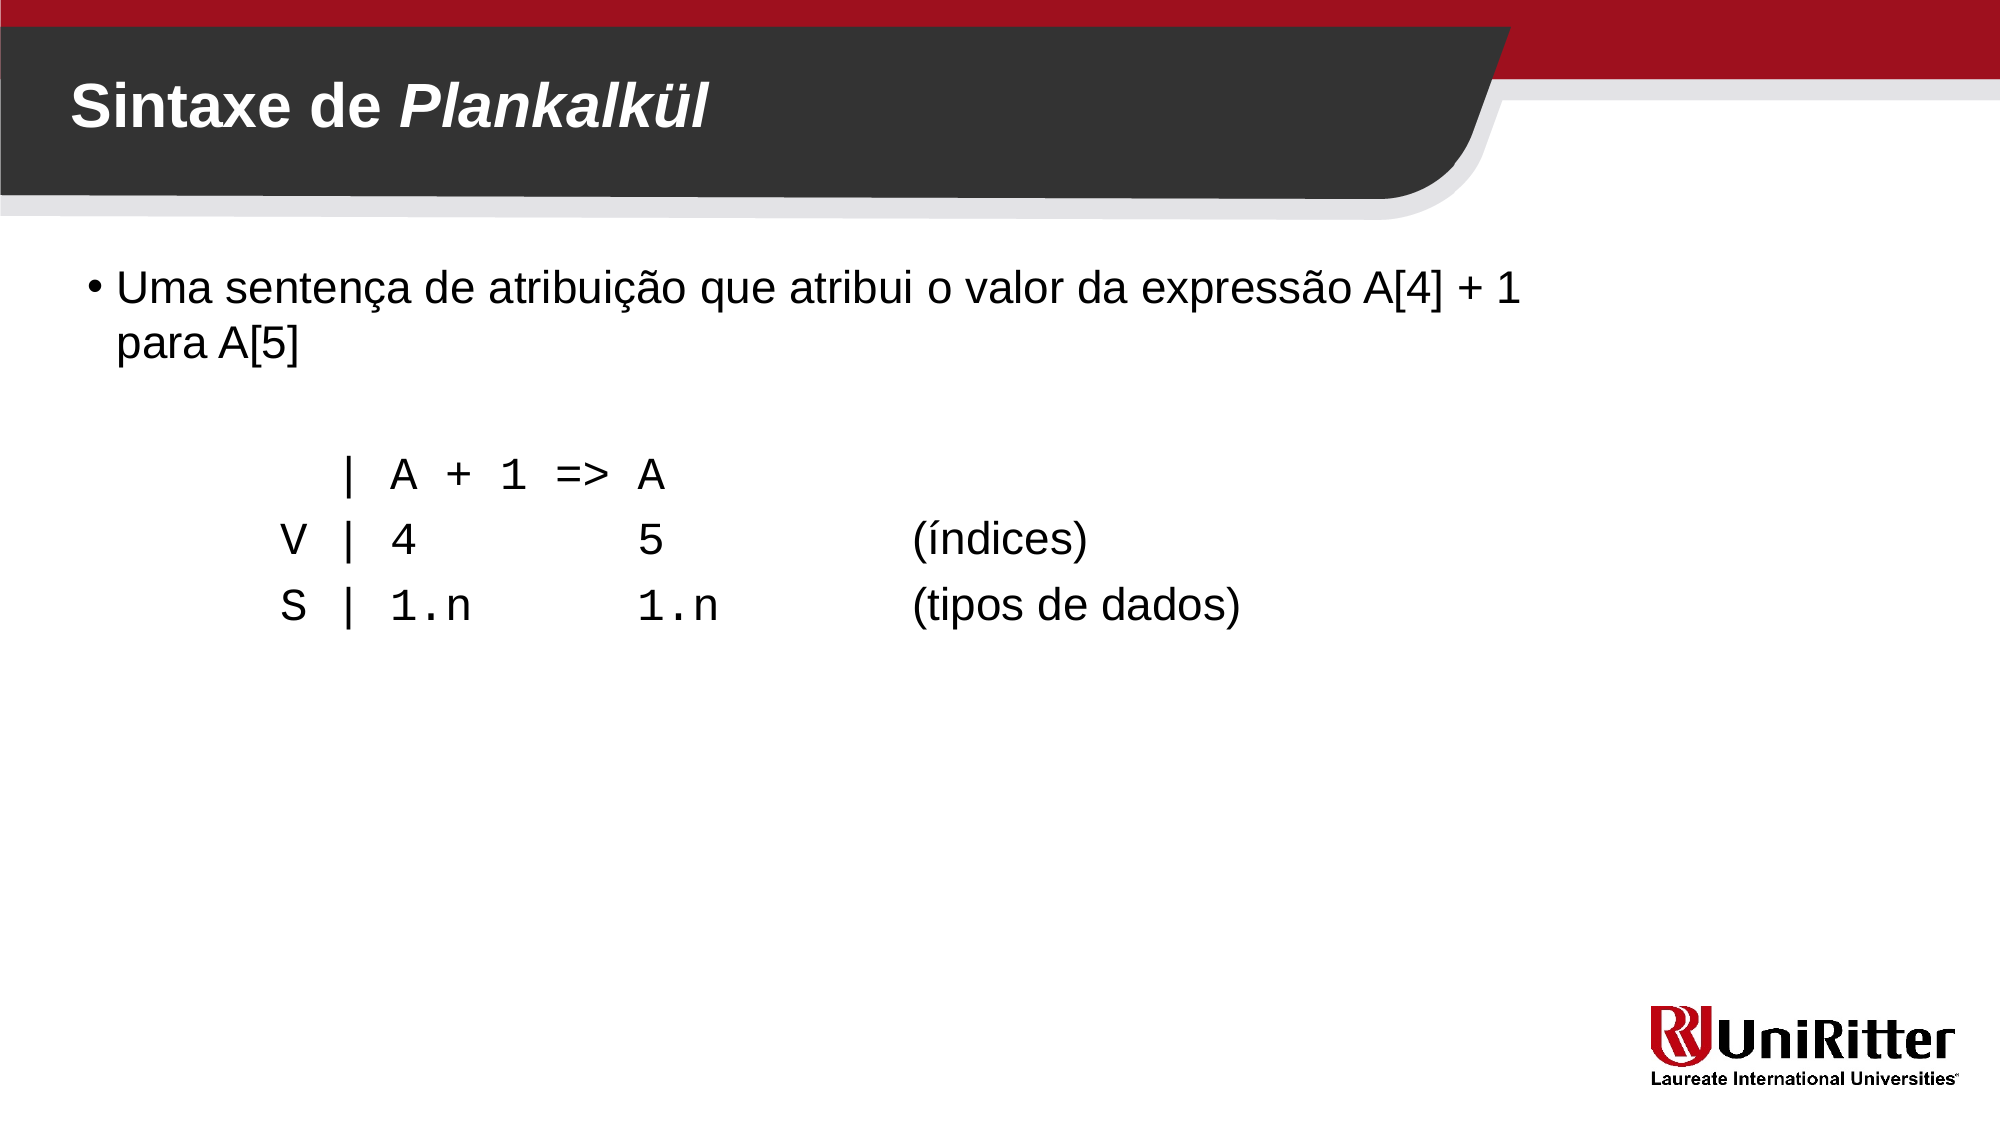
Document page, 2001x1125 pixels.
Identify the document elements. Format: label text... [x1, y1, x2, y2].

text_box Uma sentença de atribuição que atribui o valor da expressão A[4] + 1 para A[5] | A + 1 => A V | 4 5 (índices) S | 1.n 1.n (tipos de dados) [72, 250, 1609, 989]
picture [1651, 1006, 1959, 1085]
picture [0, 0, 2000, 220]
text_box Sintaxe de Plankalkül [55, 56, 1444, 162]
